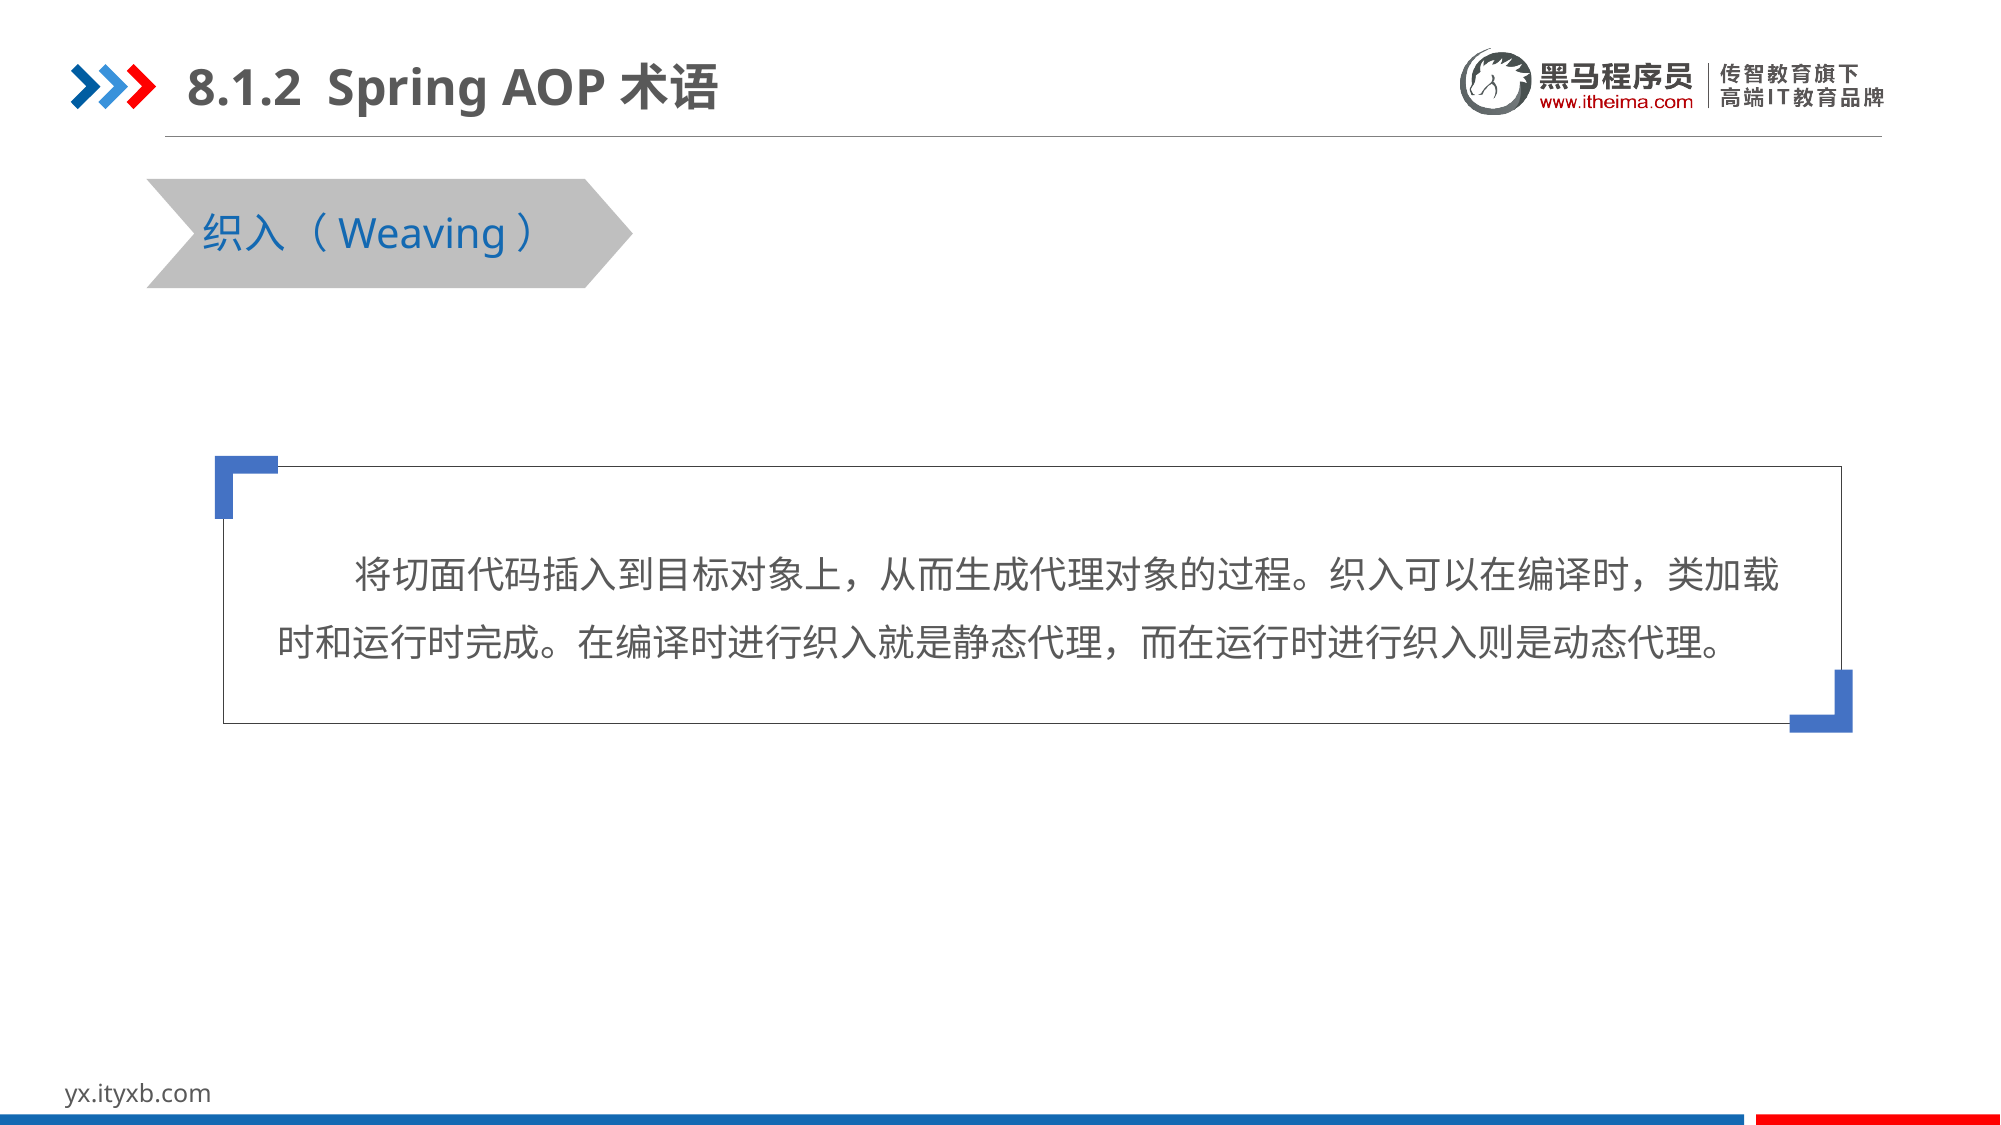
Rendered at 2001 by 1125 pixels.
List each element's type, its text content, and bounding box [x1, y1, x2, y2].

text_box [214, 455, 279, 520]
text_box 8.1.2 Spring AOP术语 [187, 43, 775, 127]
text_box [1789, 669, 1854, 734]
picture [1460, 48, 1887, 115]
text_box [146, 178, 633, 289]
text_box [222, 466, 1843, 725]
text_box 织入（Weaving） [188, 199, 583, 265]
